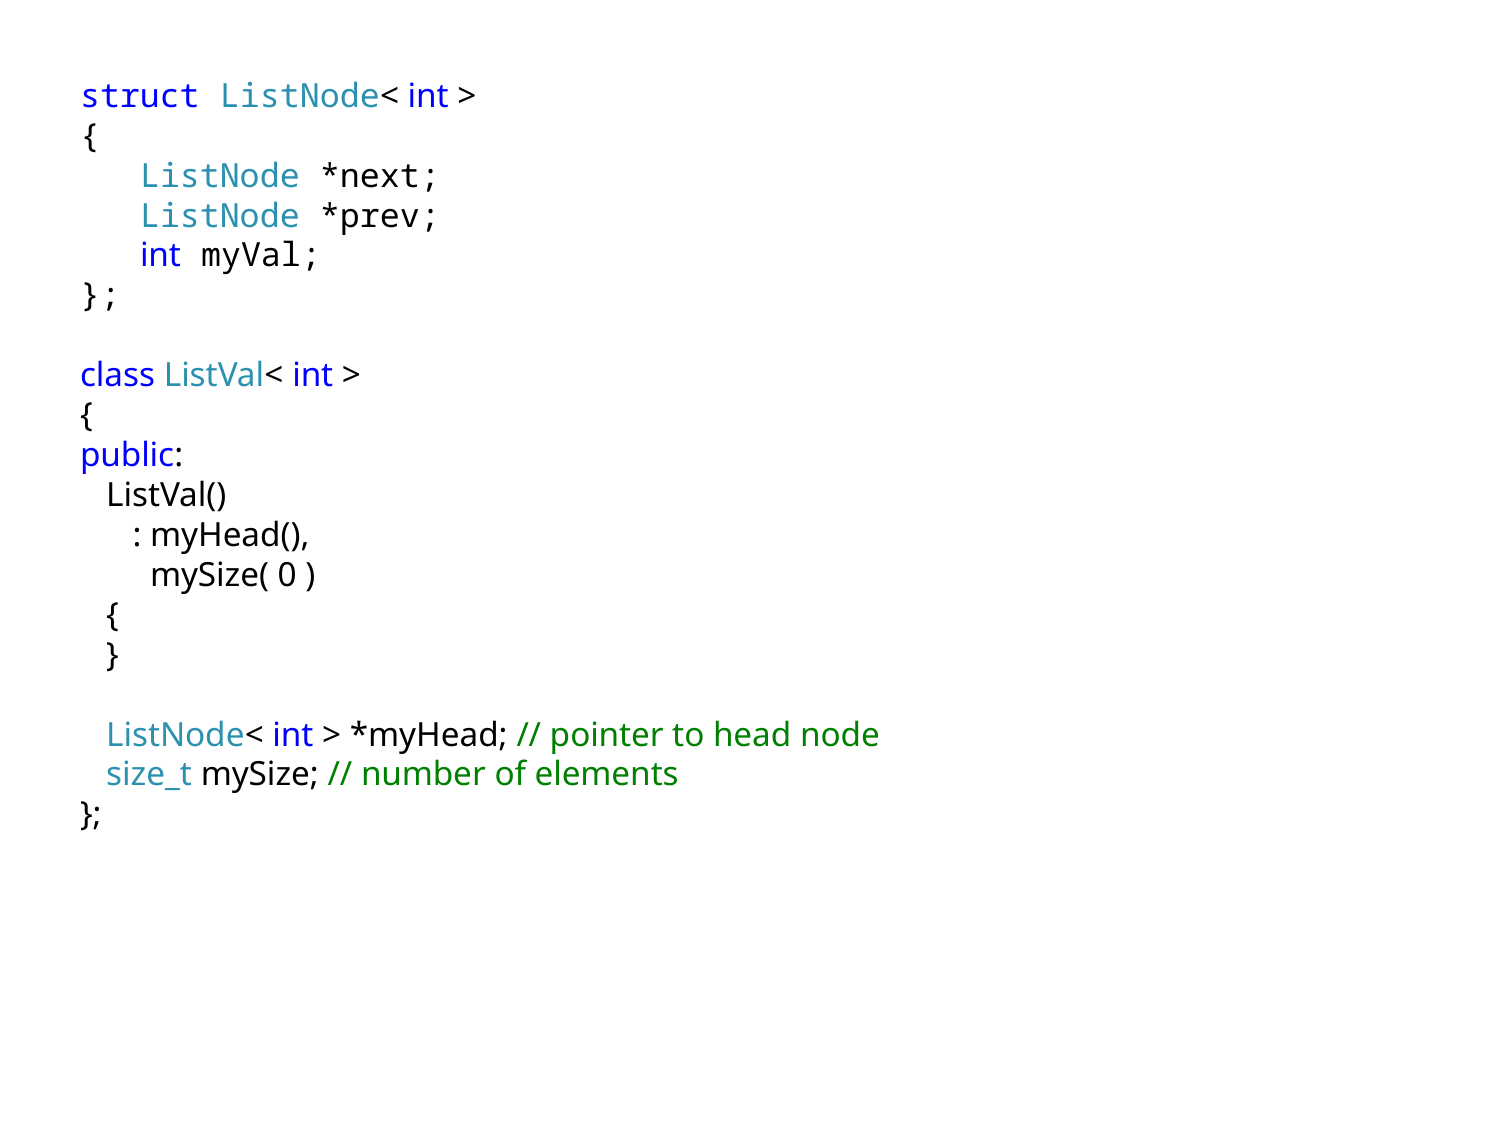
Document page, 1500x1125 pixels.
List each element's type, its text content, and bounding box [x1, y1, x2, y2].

list struct ListNode< int > { ListNode *next; ListNode *prev; int myVal; }; class ListVal< int > { public: ListVal() : myHead(), mySize( 0 ) { } ListNode< int > *myHead; // pointer to head node size_t mySize; // number of elements }; [64, 66, 1435, 1083]
